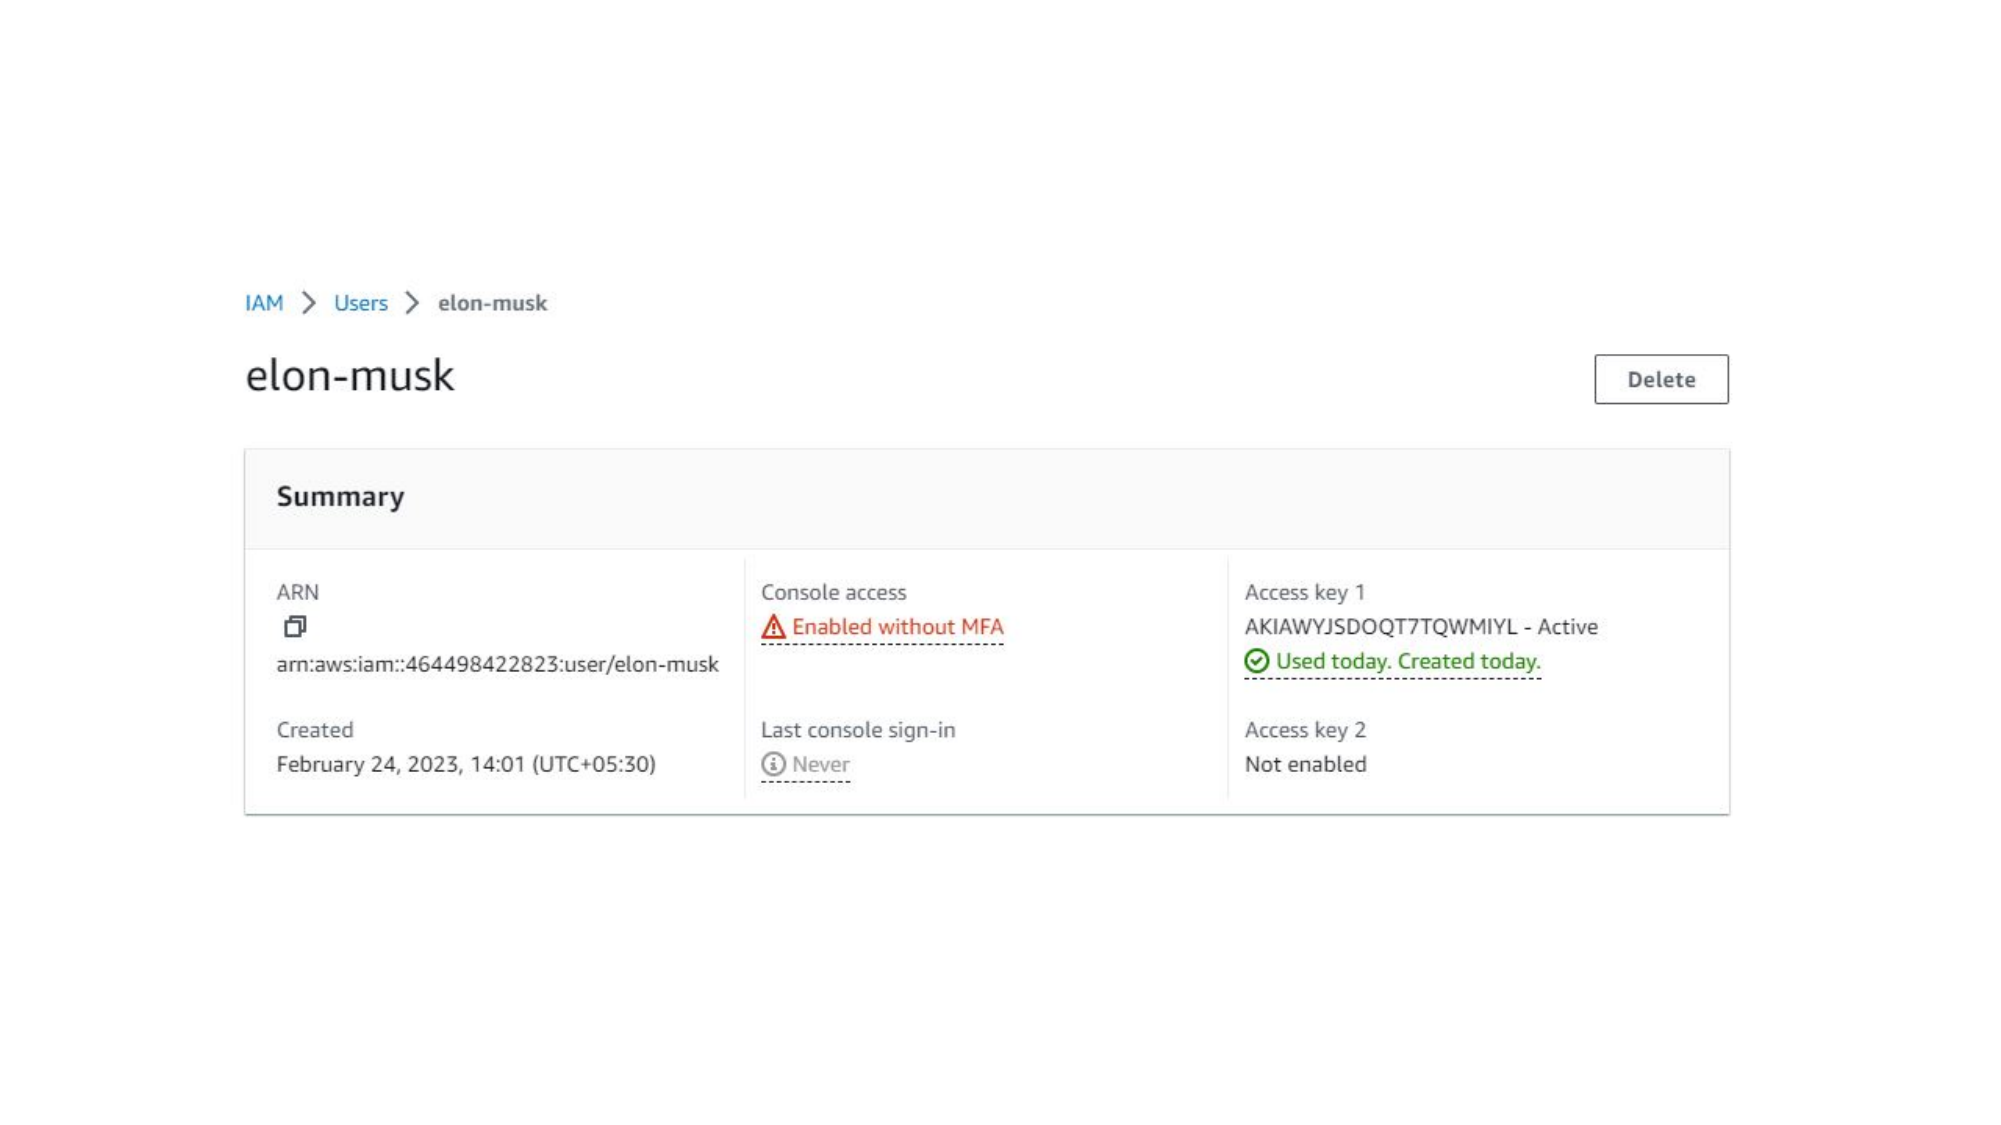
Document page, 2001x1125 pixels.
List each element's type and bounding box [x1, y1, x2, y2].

picture [219, 267, 1781, 858]
